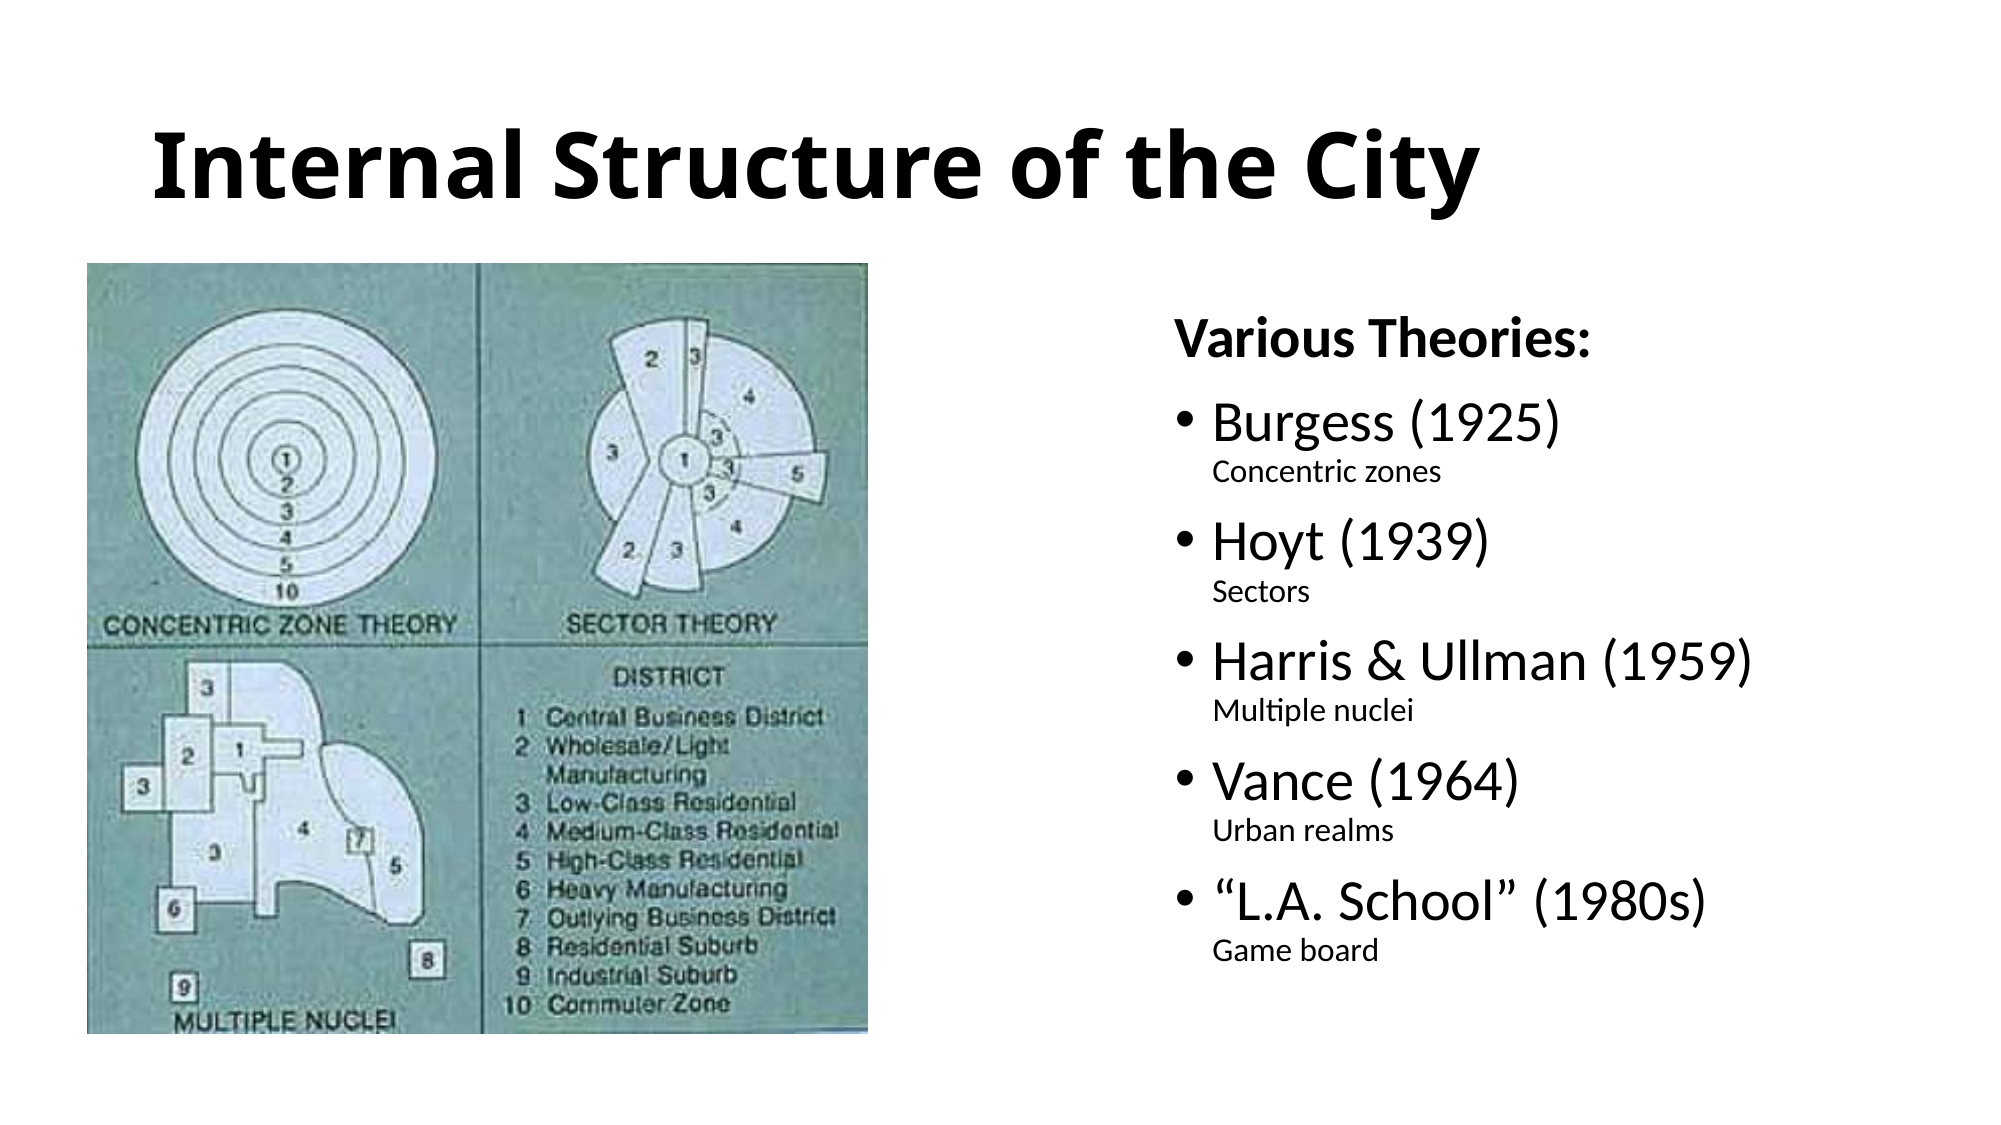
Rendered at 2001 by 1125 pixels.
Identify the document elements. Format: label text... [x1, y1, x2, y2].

list Various Theories: Burgess (1925) Concentric zones Hoyt (1939) Sectors Harris & Ullman (1959) Multiple nuclei Vance (1964) Urban realms “L.A. School” (1980s) Game board [1159, 299, 1863, 1014]
title Internal Structure of the City [137, 59, 1863, 278]
picture [87, 263, 868, 1034]
